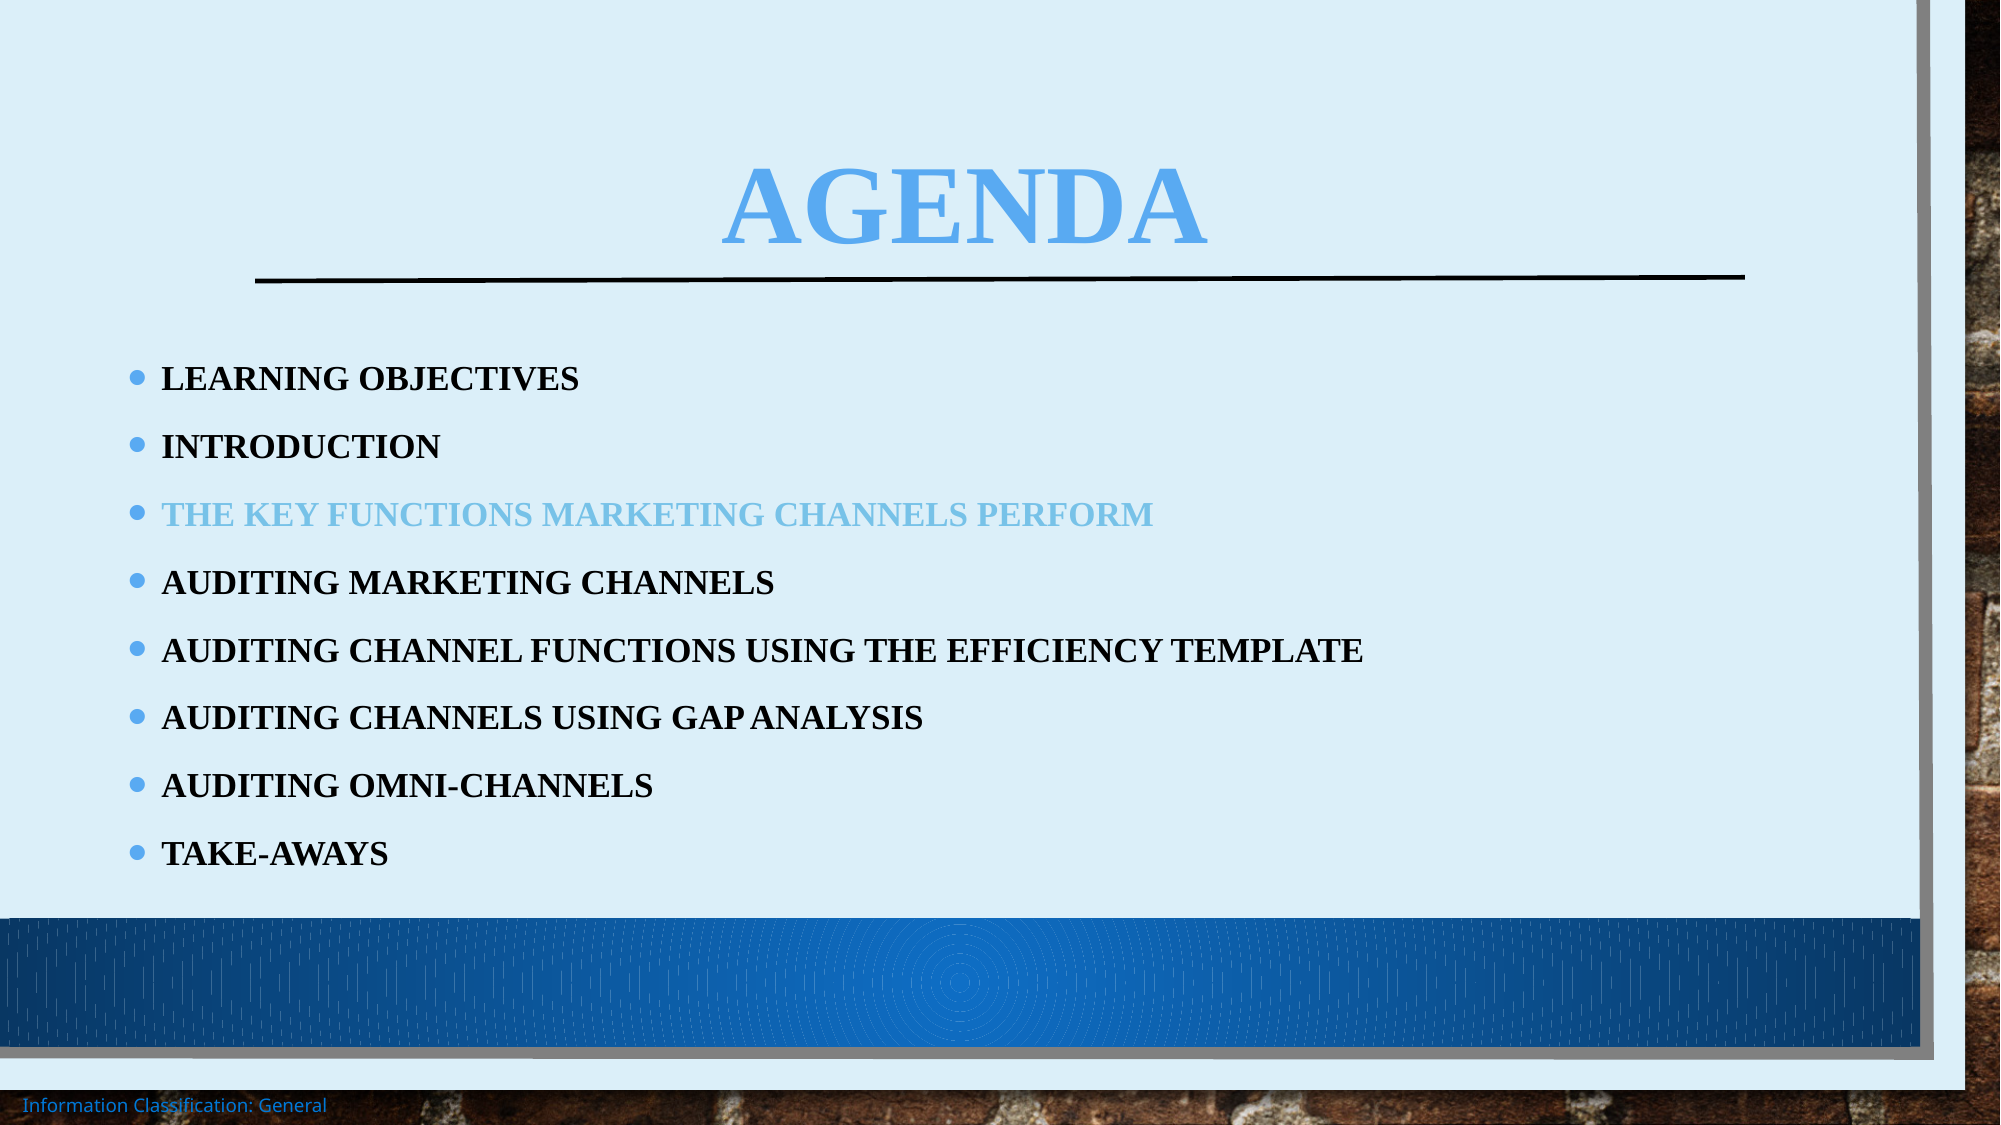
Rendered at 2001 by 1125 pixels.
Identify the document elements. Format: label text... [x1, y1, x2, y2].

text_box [254, 276, 1746, 282]
list Learning Objectives Introduction The Key Functions Marketing Channels Perform Auditing Marketing Channels Auditing Channel Functions Using the Efficiency Template Auditing Channels Using Gap Analysis Auditing Omni-Channels Take-aways [112, 338, 1818, 882]
title Agenda [112, 112, 1818, 302]
picture [0, 0, 2000, 1125]
